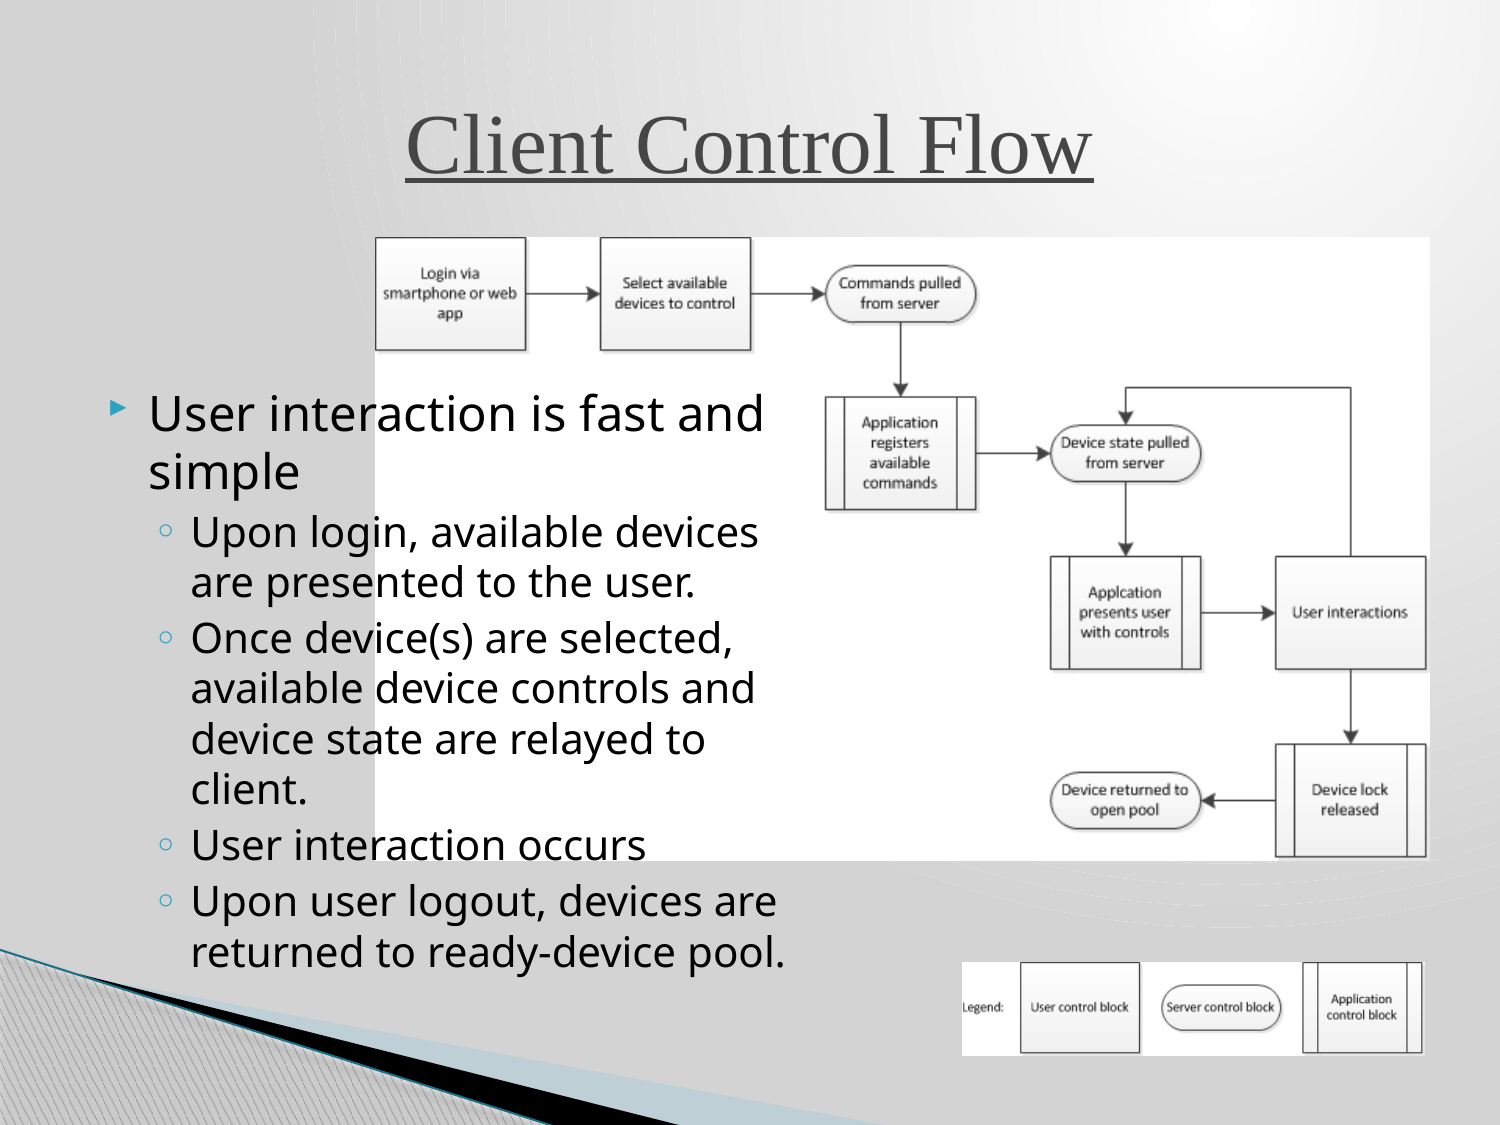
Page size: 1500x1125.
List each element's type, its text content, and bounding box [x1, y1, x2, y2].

picture [374, 237, 1430, 862]
list User interaction is fast and simple Upon login, available devices are presented to the user. Once device(s) are selected, available device controls and device state are relayed to client. User interaction occurs Upon user logout, devices are returned to ready-device pool. [75, 375, 838, 986]
title Client Control Flow [75, 45, 1425, 233]
picture [962, 962, 1426, 1056]
